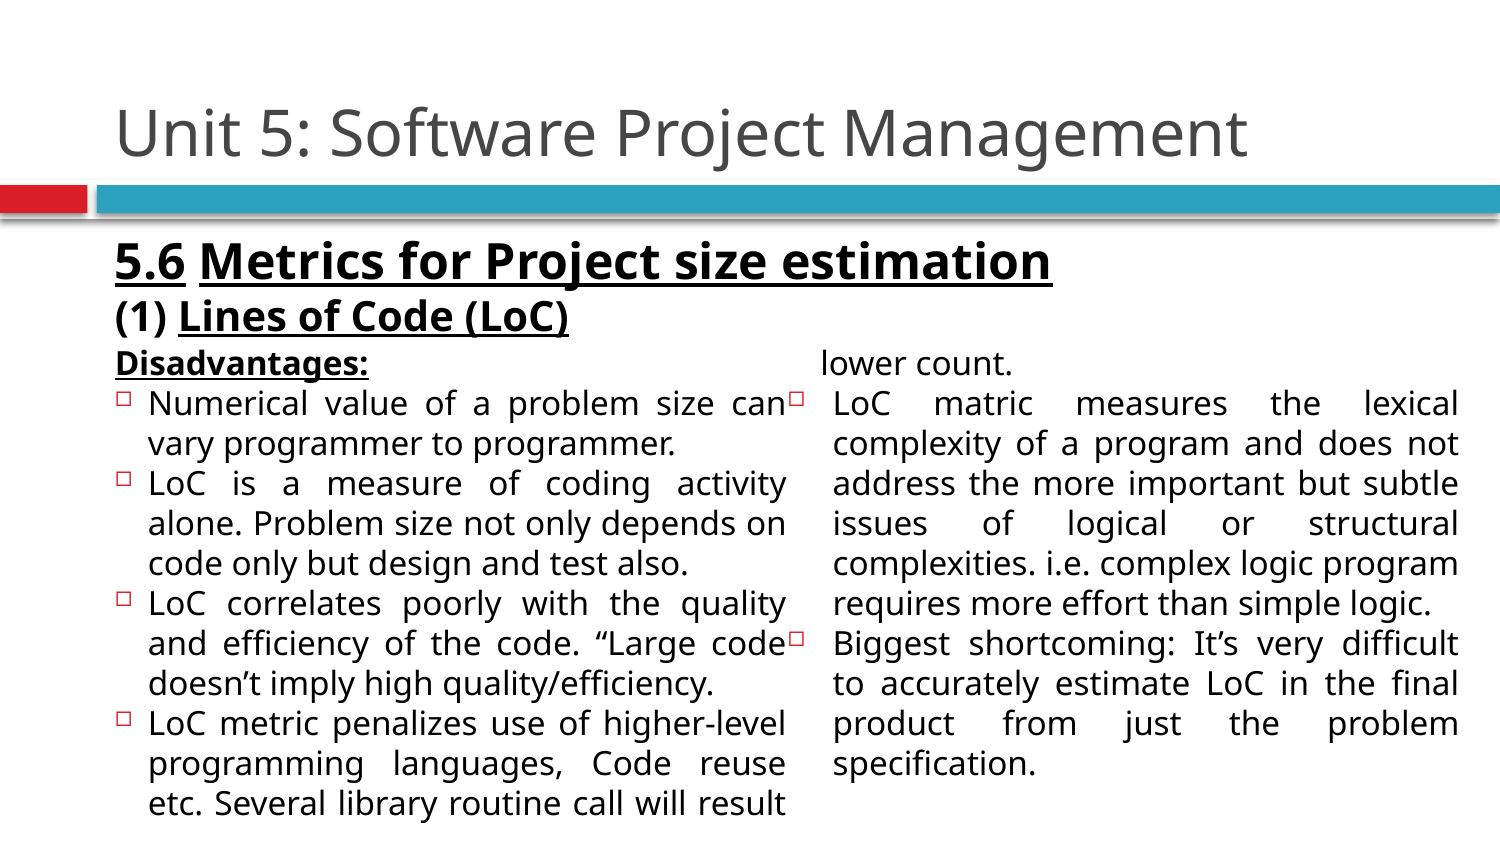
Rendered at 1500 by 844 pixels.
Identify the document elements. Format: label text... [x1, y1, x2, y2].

list Disadvantages: Numerical value of a problem size can vary programmer to programmer. LoC is a measure of coding activity alone. Problem size not only depends on code only but design and test also. LoC correlates poorly with the quality and efficiency of the code. “Large code doesn’t imply high quality/efficiency. LoC metric penalizes use of higher-level programming languages, Code reuse etc. Several library routine call will result lower count. LoC matric measures the lexical complexity of a program and does not address the more important but subtle issues of logical or structural complexities. i.e. complex logic program requires more effort than simple logic. Biggest shortcoming: It’s very difficult to accurately estimate LoC in the final product from just the problem specification. [99, 334, 1475, 835]
title Unit 5: Software Project Management [99, 46, 1438, 177]
list 5.6 Metrics for Project size estimation (1) Lines of Code (LoC) [99, 221, 1475, 334]
